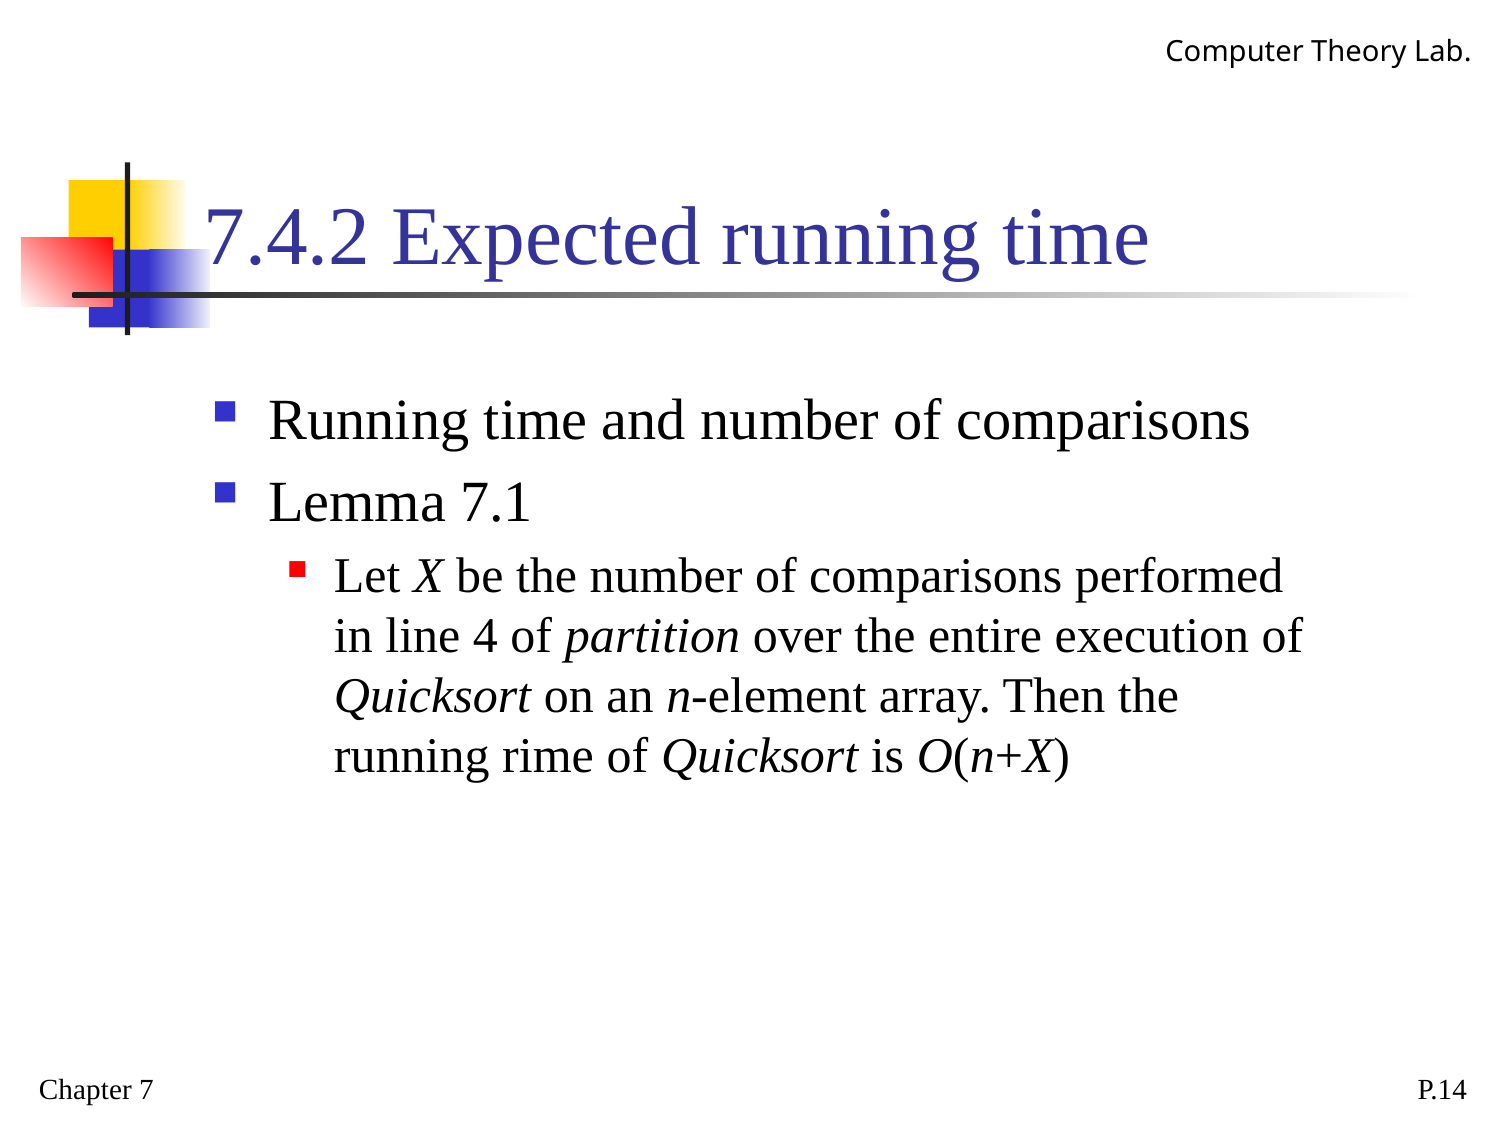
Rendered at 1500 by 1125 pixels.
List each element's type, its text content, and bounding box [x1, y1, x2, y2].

slide_number Chapter 7 [23, 1037, 337, 1113]
slide_number P.14 [1169, 1037, 1483, 1113]
title 7.4.2 Expected running time [188, 101, 1468, 289]
list Running time and number of comparisons Lemma 7.1 Let X be the number of comparisons performed in line 4 of partition over the entire execution of Quicksort on an n-element array. Then the running rime of Quicksort is O(n+X) [197, 373, 1332, 854]
